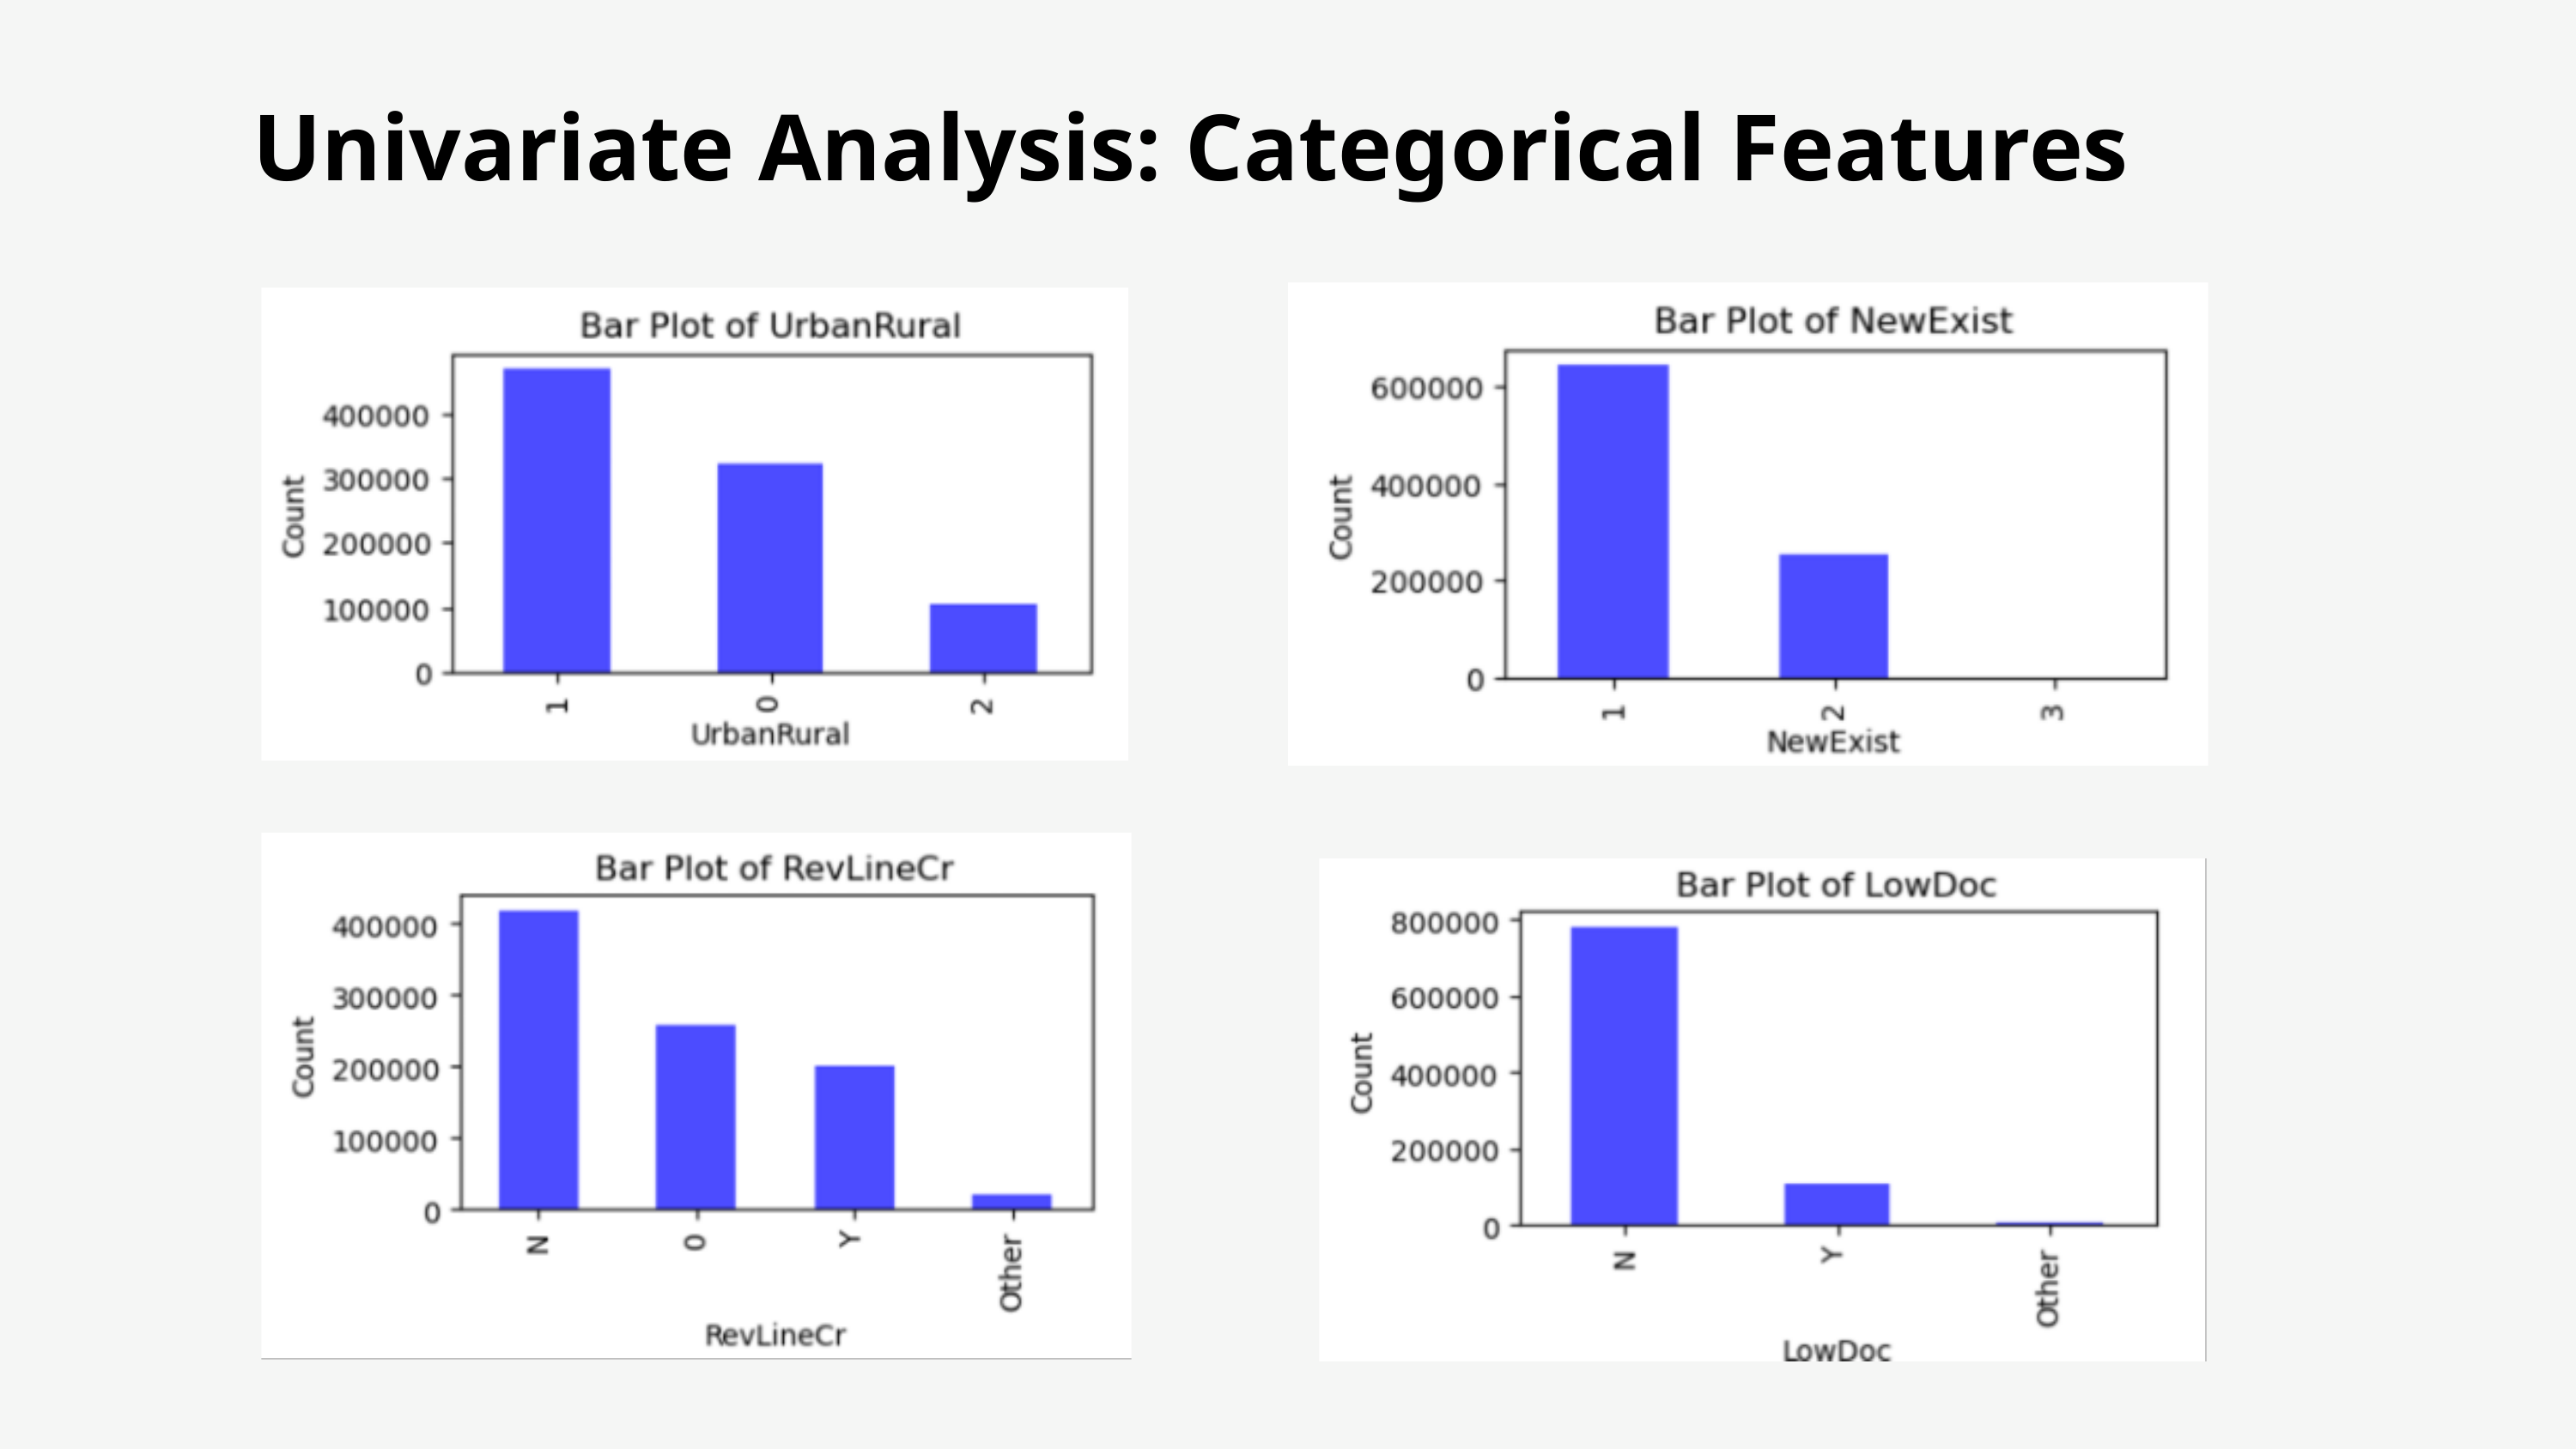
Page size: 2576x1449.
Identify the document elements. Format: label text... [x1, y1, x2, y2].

text_box [261, 288, 1128, 761]
text_box [261, 833, 1132, 1361]
text_box Univariate Analysis: Categorical Features [252, 88, 2208, 199]
text_box [1288, 282, 2208, 766]
text_box [1319, 858, 2208, 1361]
